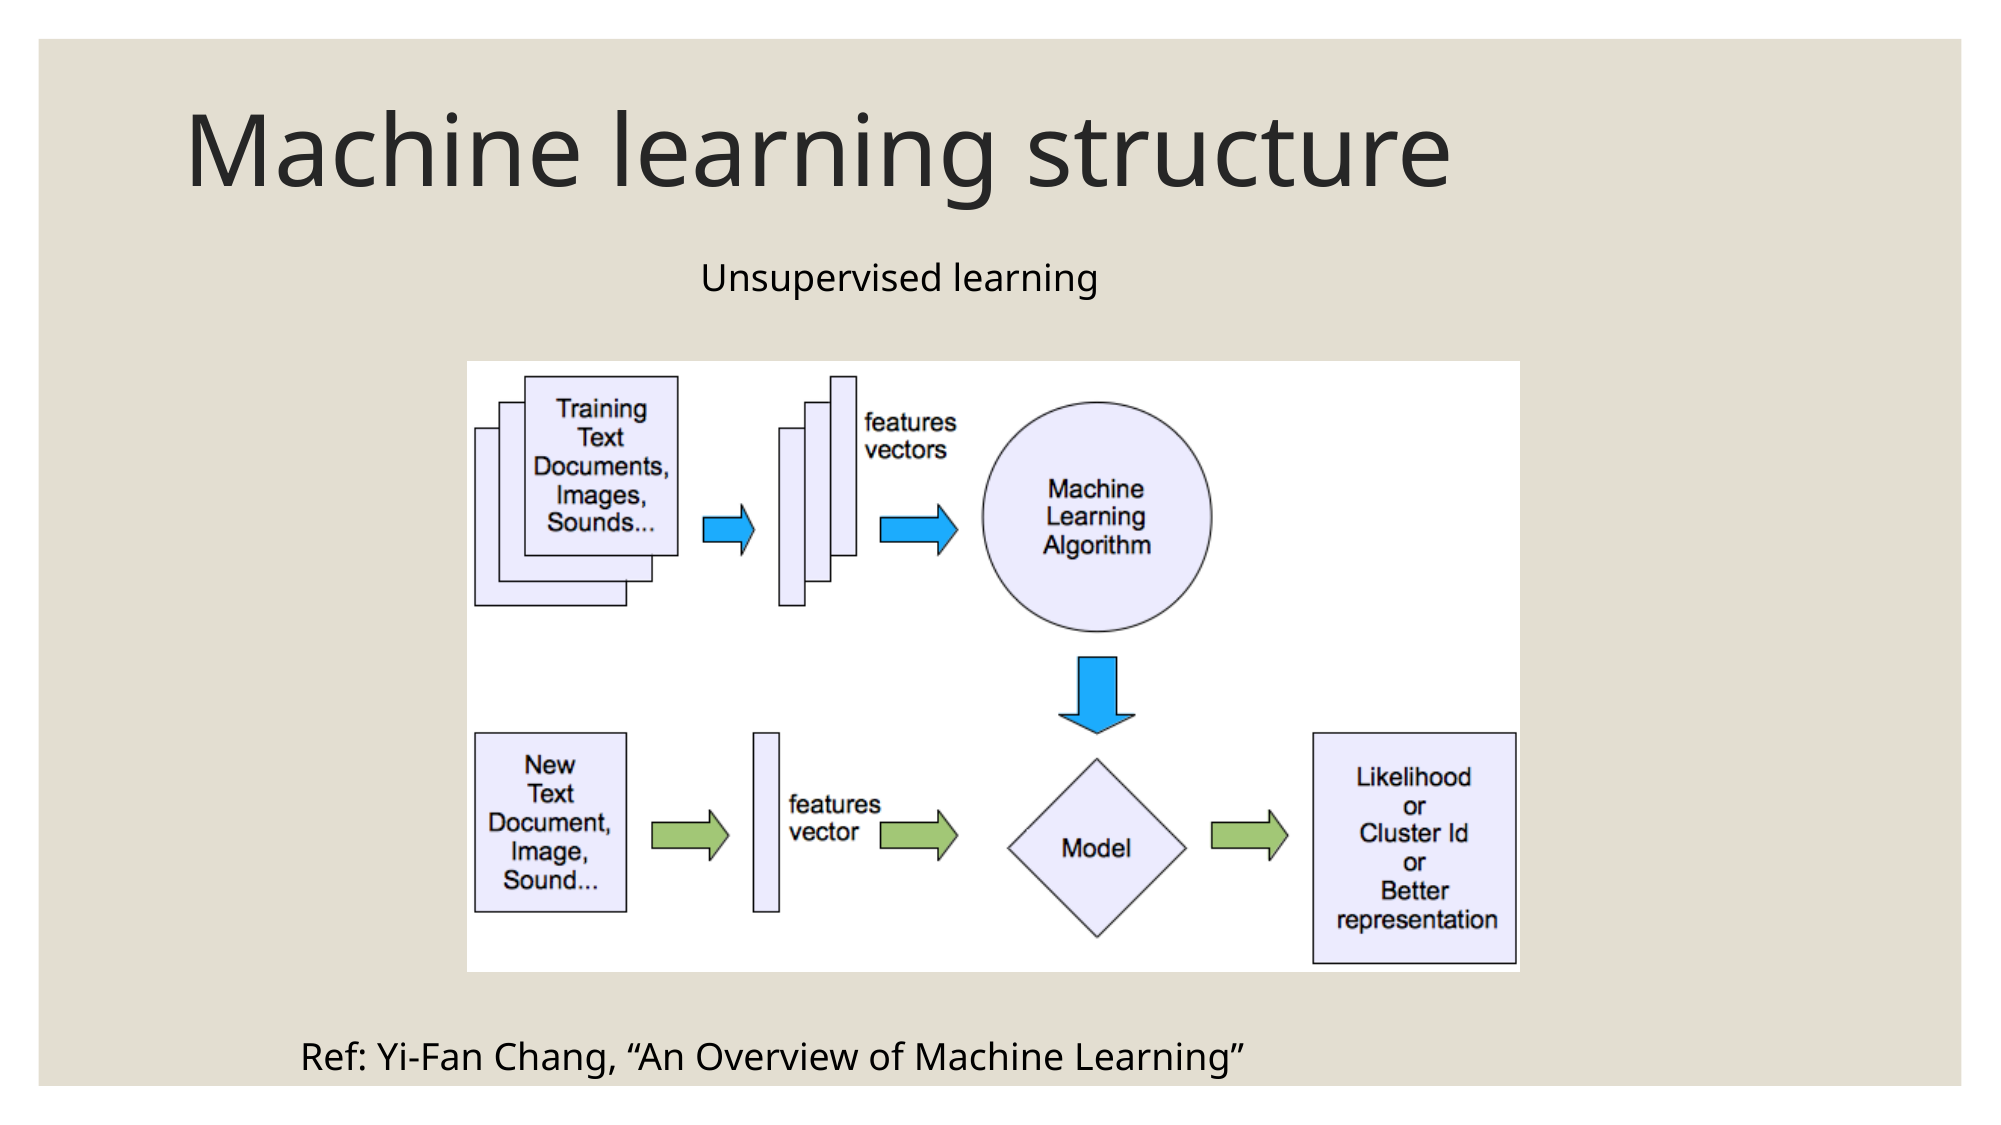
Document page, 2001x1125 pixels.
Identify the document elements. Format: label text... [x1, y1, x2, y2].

picture [467, 361, 1520, 972]
text_box Ref: Yi-Fan Chang, “An Overview of Machine Learning” [285, 1025, 1432, 1086]
list Unsupervised learning [0, 246, 1800, 1005]
title Machine learning structure [168, 41, 1819, 267]
